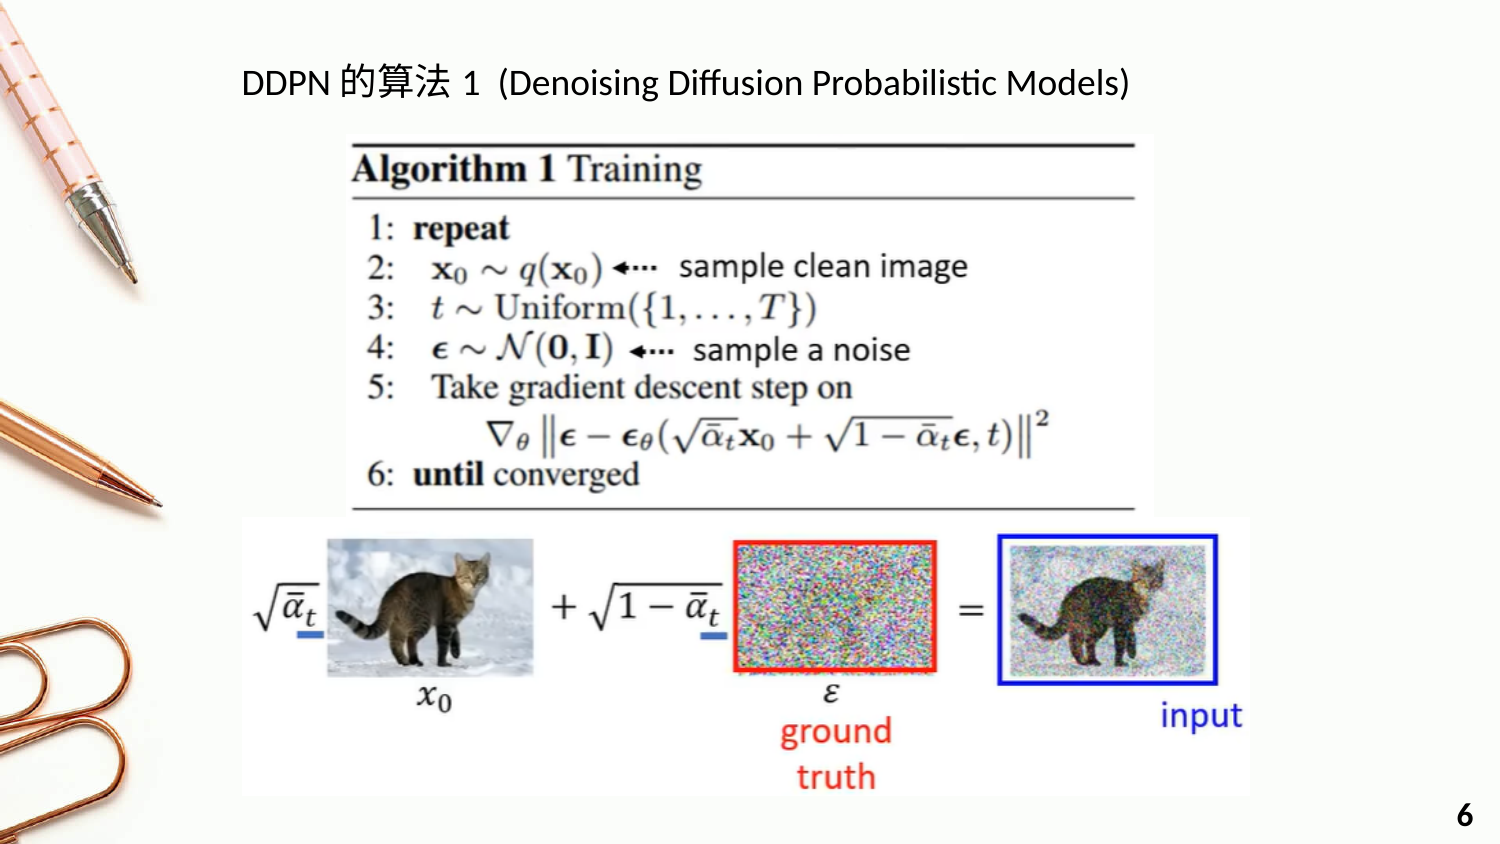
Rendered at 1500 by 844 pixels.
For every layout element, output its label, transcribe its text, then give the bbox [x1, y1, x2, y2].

text_box 6 [1441, 785, 1488, 835]
picture [0, 0, 1500, 844]
text_box DDPN的算法1 (Denoising Diffusion Probabilistic Models) [226, 50, 1266, 110]
